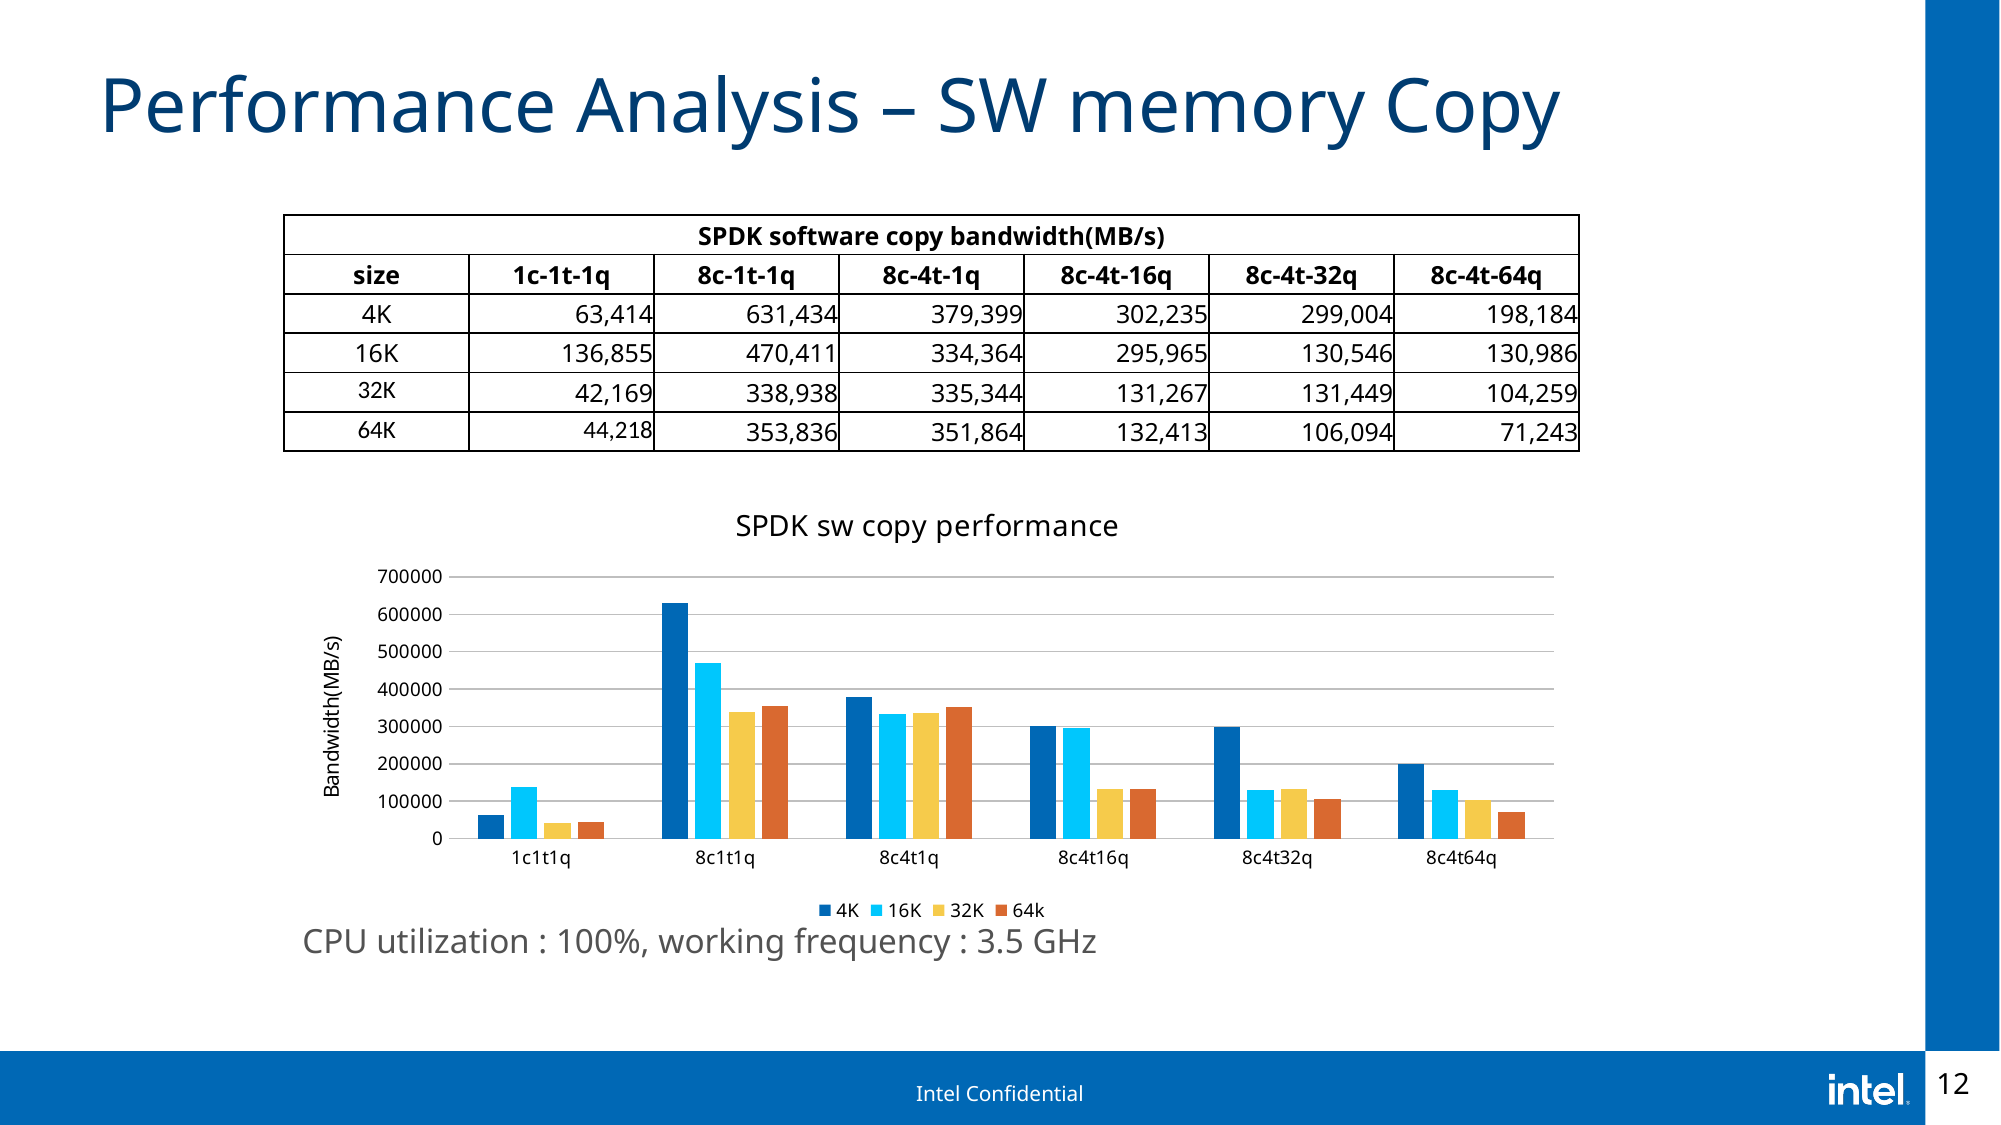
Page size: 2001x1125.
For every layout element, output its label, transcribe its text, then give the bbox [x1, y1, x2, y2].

table_cell 338,938 [655, 373, 838, 411]
table_cell 470,411 [655, 334, 838, 372]
chart [283, 479, 1580, 930]
table_cell 106,094 [1210, 413, 1393, 450]
table_cell 302,235 [1025, 295, 1208, 332]
table_cell 1c-1t-1q [470, 255, 653, 293]
table_header SPDK software copy bandwidth(MB/s) [285, 216, 1578, 254]
table_cell 8c-4t-64q [1395, 255, 1578, 293]
text_box 12 [1921, 1058, 2000, 1112]
table_cell 631,434 [655, 295, 838, 332]
table_cell 64K [285, 413, 468, 450]
table_cell 198,184 [1395, 295, 1578, 332]
table_cell 353,836 [655, 413, 838, 450]
table_cell 130,546 [1210, 334, 1393, 372]
table_cell 130,986 [1395, 334, 1578, 372]
table_cell 8c-4t-1q [840, 255, 1023, 293]
table_cell 63,414 [470, 295, 653, 332]
table_cell 8c-1t-1q [655, 255, 838, 293]
table_cell 379,399 [840, 295, 1023, 332]
table_cell 32K [285, 373, 468, 411]
picture [1829, 1073, 1910, 1105]
table_cell 42,169 [470, 373, 653, 411]
table_cell 132,413 [1025, 413, 1208, 450]
table_cell 334,364 [840, 334, 1023, 372]
table_cell 295,965 [1025, 334, 1208, 372]
table_cell 16K [285, 334, 468, 372]
table_cell 71,243 [1395, 413, 1578, 450]
table_cell 351,864 [840, 413, 1023, 450]
table_cell 131,267 [1025, 373, 1208, 411]
title Performance Analysis – SW memory Copy [99, 67, 1901, 259]
table_cell size [285, 255, 468, 293]
table_cell 4K [285, 295, 468, 332]
table_cell 335,344 [840, 373, 1023, 411]
table_cell 104,259 [1395, 373, 1578, 411]
table_cell 136,855 [470, 334, 653, 372]
table_cell 299,004 [1210, 295, 1393, 332]
table_cell 131,449 [1210, 373, 1393, 411]
table_cell 8c-4t-32q [1210, 255, 1393, 293]
table_cell 44,218 [470, 413, 653, 450]
text_box CPU utilization : 100%, working frequency : 3.5 GHz [302, 930, 1099, 961]
table_cell 8c-4t-16q [1025, 255, 1208, 293]
